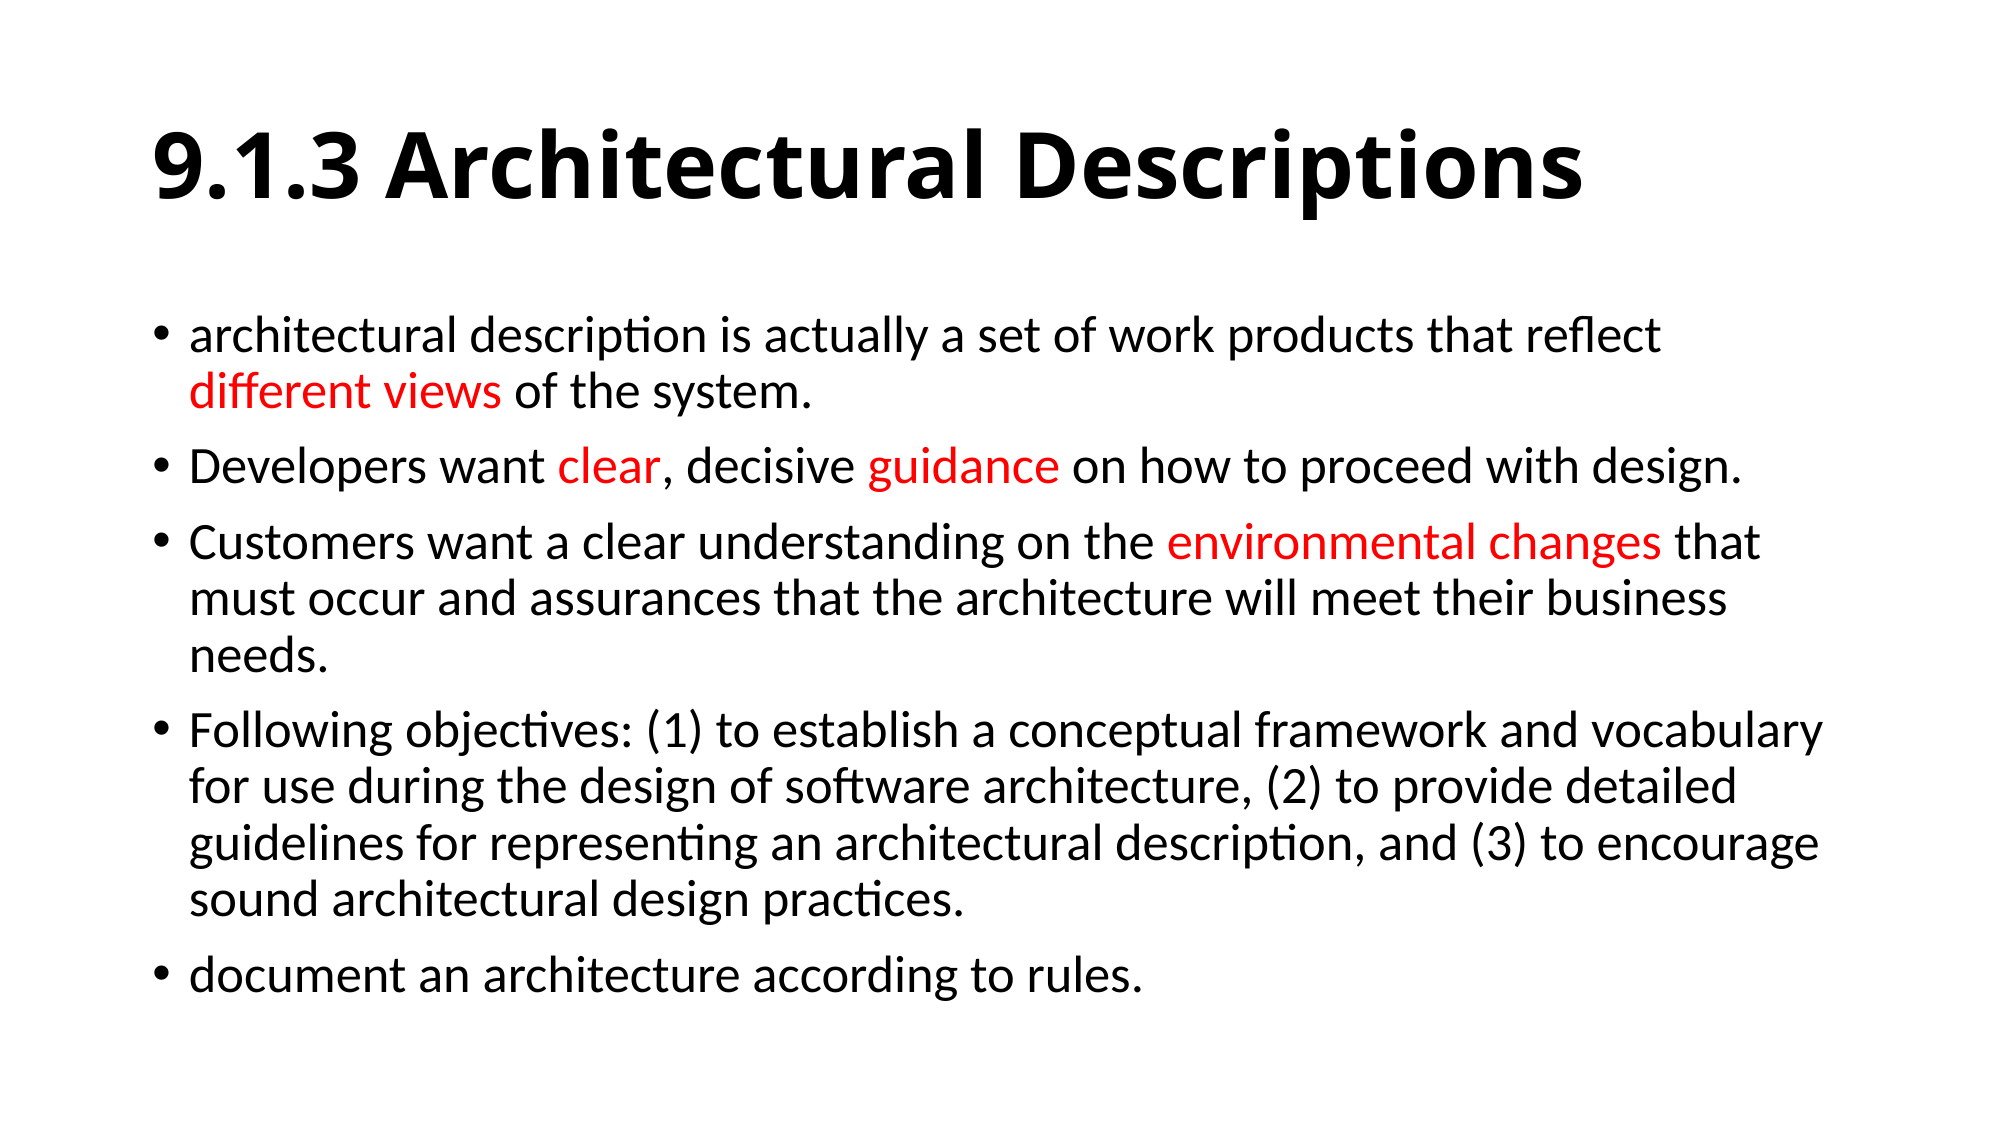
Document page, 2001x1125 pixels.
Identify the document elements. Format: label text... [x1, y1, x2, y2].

title 9.1.3 Architectural Descriptions [137, 59, 1863, 278]
list architectural description is actually a set of work products that reflect different views of the system. Developers want clear, decisive guidance on how to proceed with design. Customers want a clear understanding on the environmental changes that must occur and assurances that the architecture will meet their business needs. Following objectives: (1) to establish a conceptual framework and vocabulary for use during the design of software architecture, (2) to provide detailed guidelines for representing an architectural description, and (3) to encourage sound architectural design practices. document an architecture according to rules. [137, 299, 1863, 1014]
